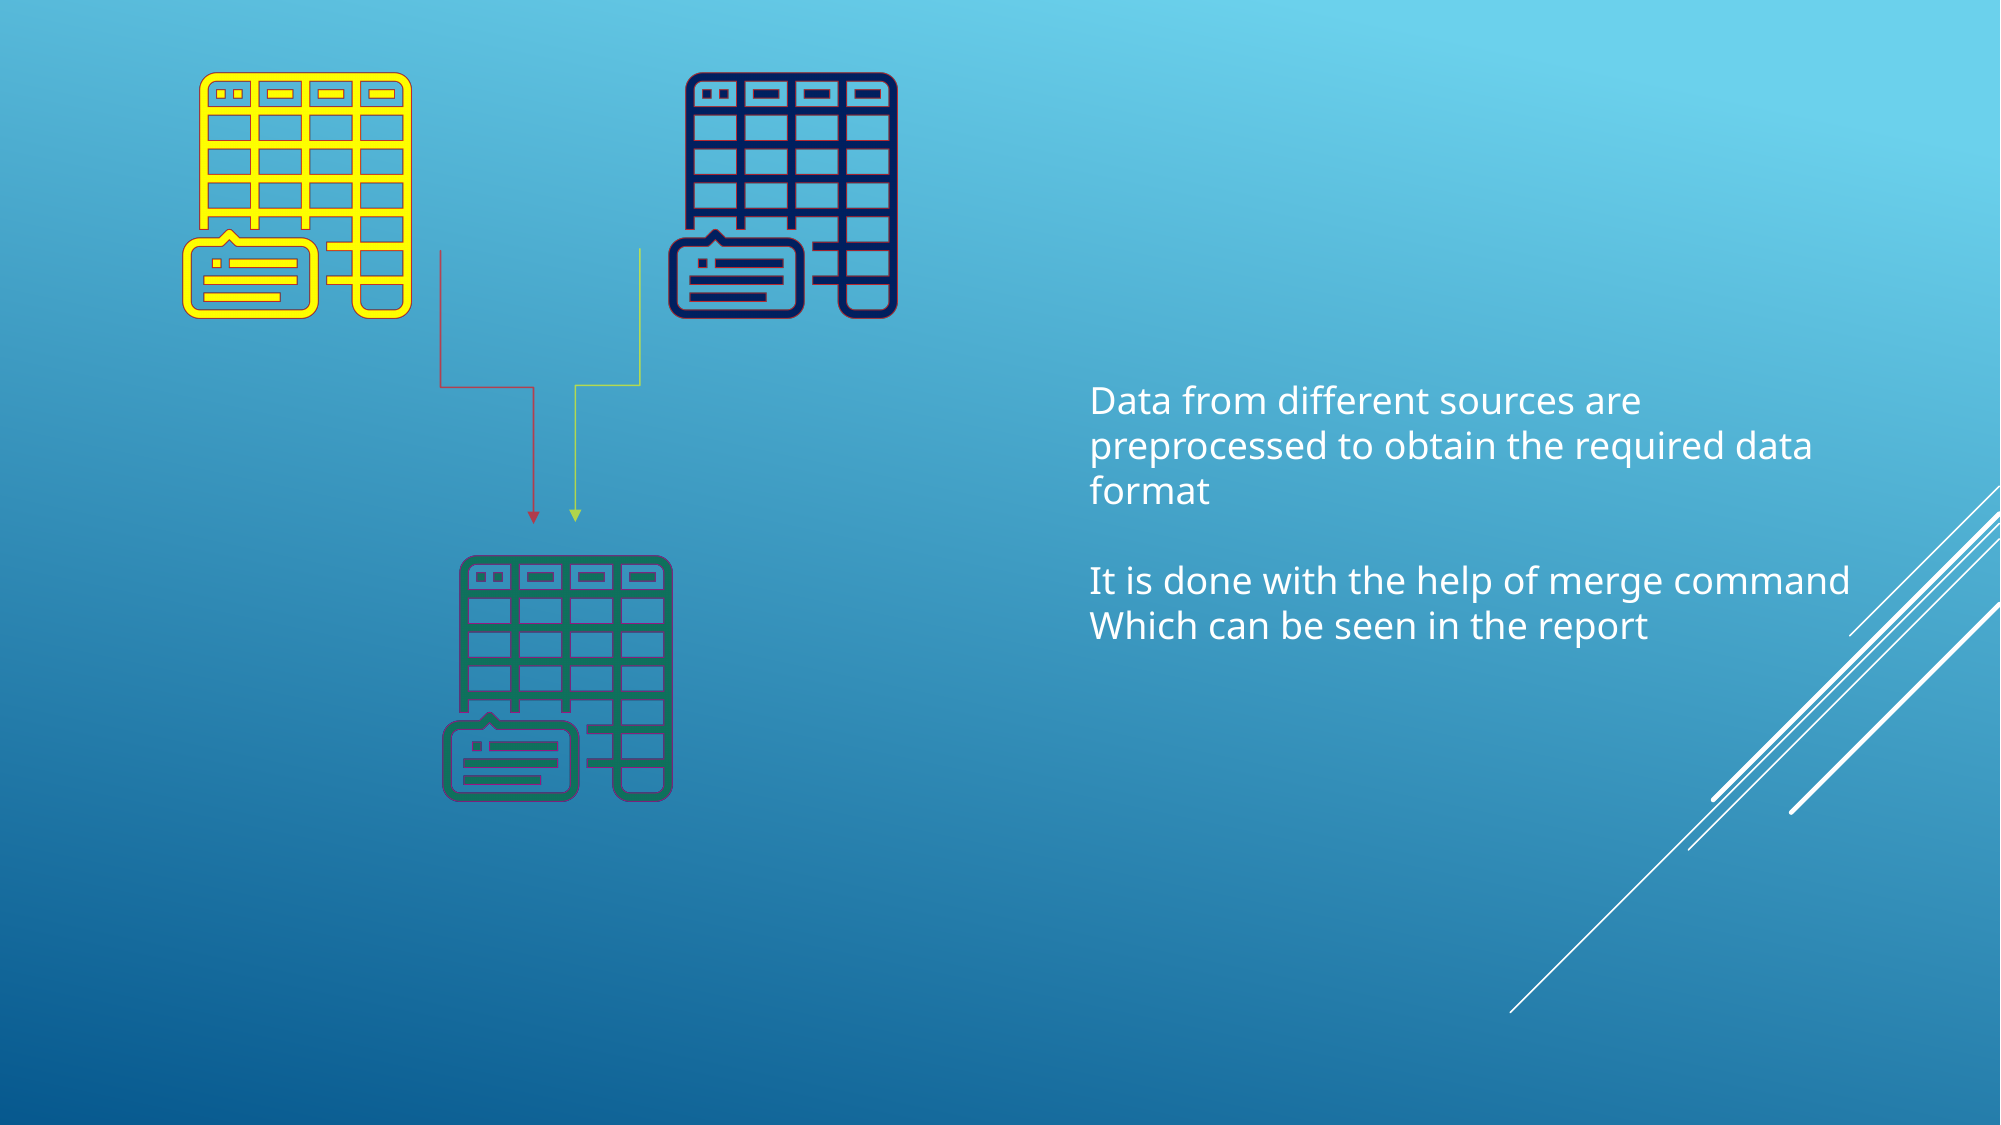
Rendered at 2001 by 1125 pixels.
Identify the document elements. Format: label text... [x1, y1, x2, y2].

text_box Data from different sources are preprocessed to obtain the required data format It is done with the help of merge command Which can be seen in the report [1074, 370, 1905, 655]
picture [656, 60, 928, 332]
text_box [470, 352, 745, 418]
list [169, 60, 441, 332]
picture [430, 542, 702, 814]
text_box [349, 340, 624, 435]
